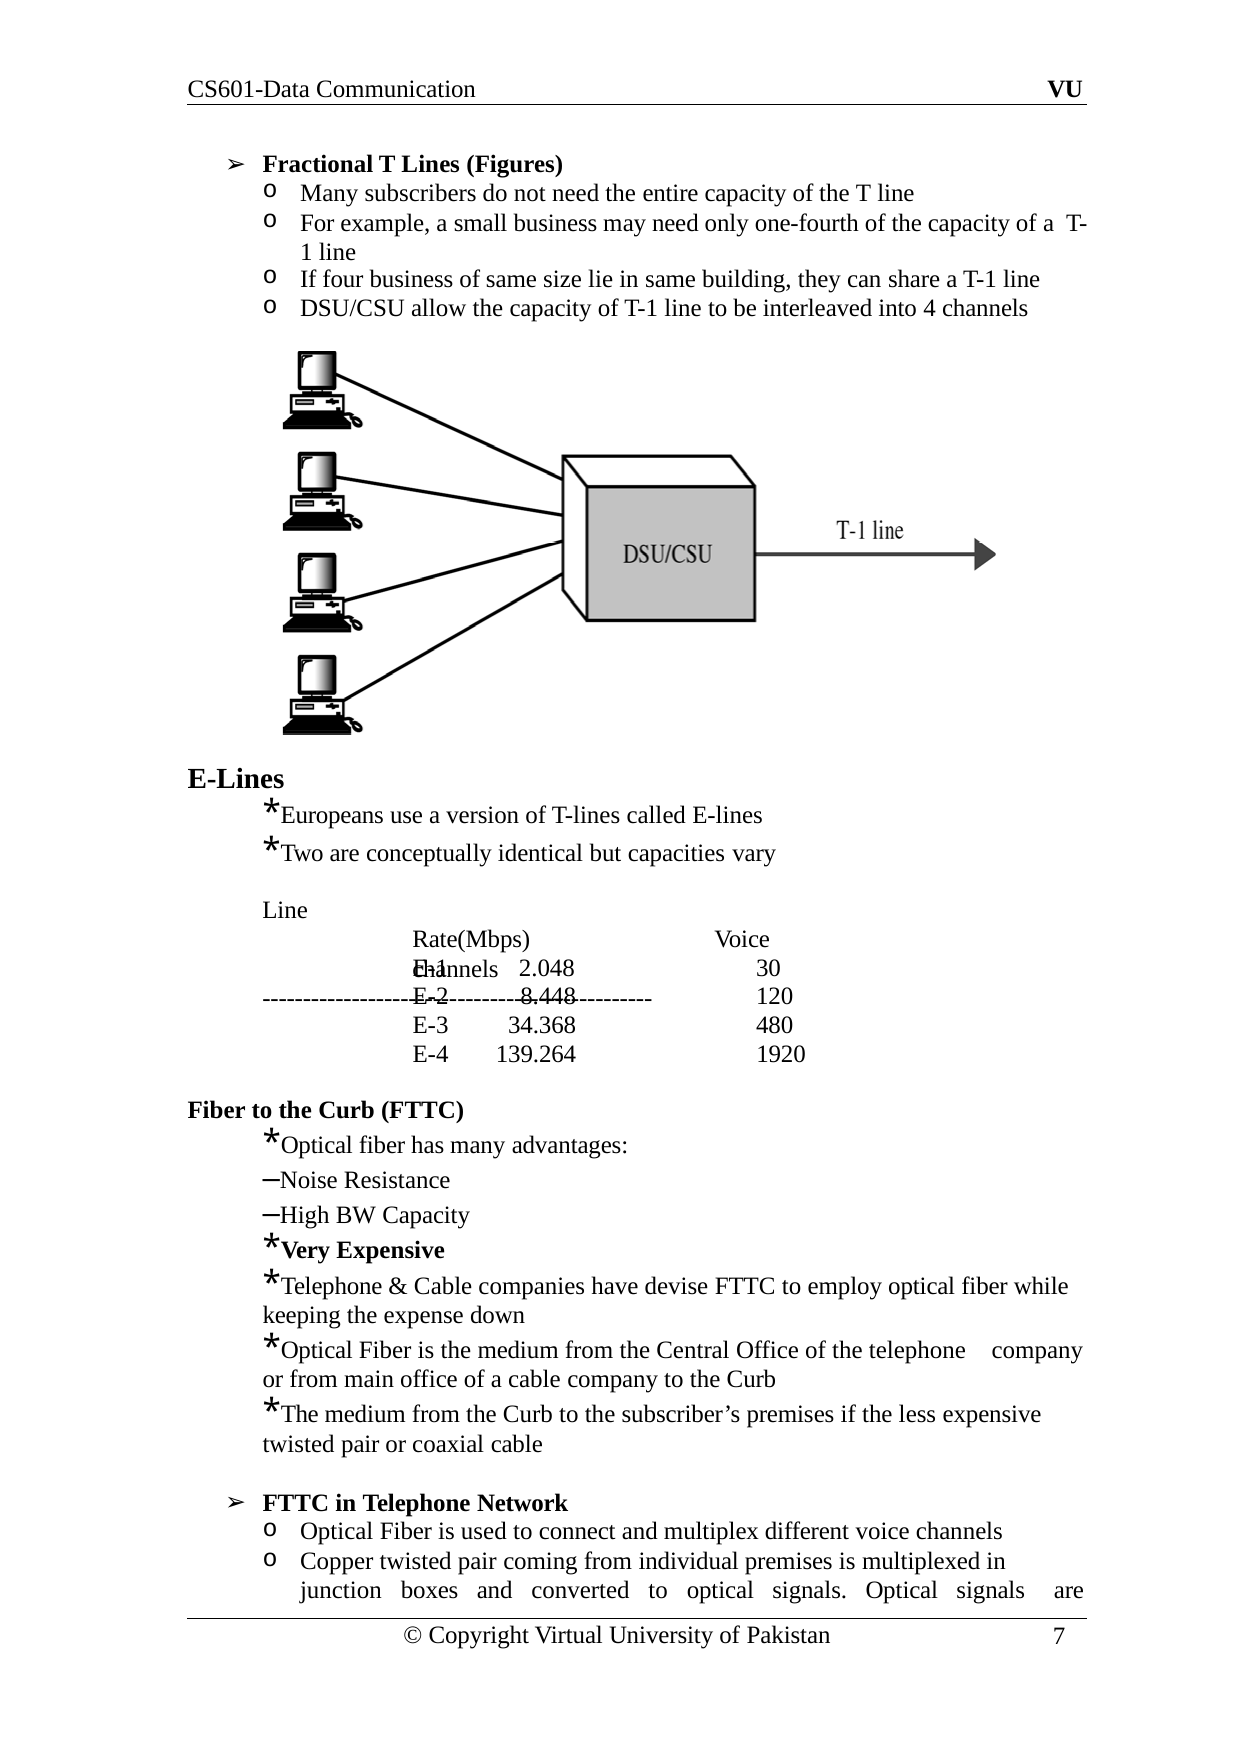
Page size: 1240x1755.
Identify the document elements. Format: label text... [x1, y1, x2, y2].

table_cell 8.448 [471, 983, 666, 1012]
table_cell E-4 [409, 1041, 471, 1078]
table_cell 120 [666, 983, 810, 1012]
table_header 2.048 [471, 956, 666, 983]
text_box [282, 351, 996, 735]
table_cell E-2 [409, 983, 471, 1012]
table_header 30 [666, 956, 810, 983]
text_box CS601-Data Communication [185, 72, 481, 103]
table_cell 1920 [666, 1041, 810, 1078]
table_cell 139.264 [471, 1041, 666, 1078]
text_box Fractional T Lines (Figures) Many subscribers do not need the entire capacity of the T line For example, a small business may need only one-fourth of the capacity of a T-1 line If four business of same size lie in same building, they can share a T-1 line DSU/CSU allow the capacity of T-1 line to be interleaved into 4 channels [222, 148, 1093, 322]
table_header E-1 [409, 956, 471, 983]
text_box Fiber to the Curb (FTTC) *Optical fiber has many advantages: –Noise Resistance –High BW Capacity *Very Expensive *Telephone & Cable companies have devise FTTC to employ optical fiber while keeping the expense down *Optical Fiber is the medium from the Central Office of the telephone company or from main office of a cable company to the Curb *The medium from the Curb to the subscriber’s premises if the less expensive twisted pair or coaxial cable FTTC in Telephone Network Optical Fiber is used to connect and multiplex different voice channels Copper twisted pair coming from individual premises is multiplexed in junction boxes and converted to optical signals. Optical signals are [185, 1095, 1093, 1604]
table_cell 480 [666, 1012, 810, 1041]
text_box E-Lines *Europeans use a version of T-lines called E-lines *Two are conceptually identical but capacities vary Line Rate(Mbps) Voice channels ------------------------------------------------ [185, 760, 815, 1012]
table_cell E-3 [409, 1012, 471, 1041]
table_cell 34.368 [471, 1012, 666, 1041]
text_box VU [1045, 72, 1086, 103]
slide_number 7 [1048, 1621, 1095, 1755]
footer © Copyright Virtual University of Pakistan [401, 1621, 840, 1755]
